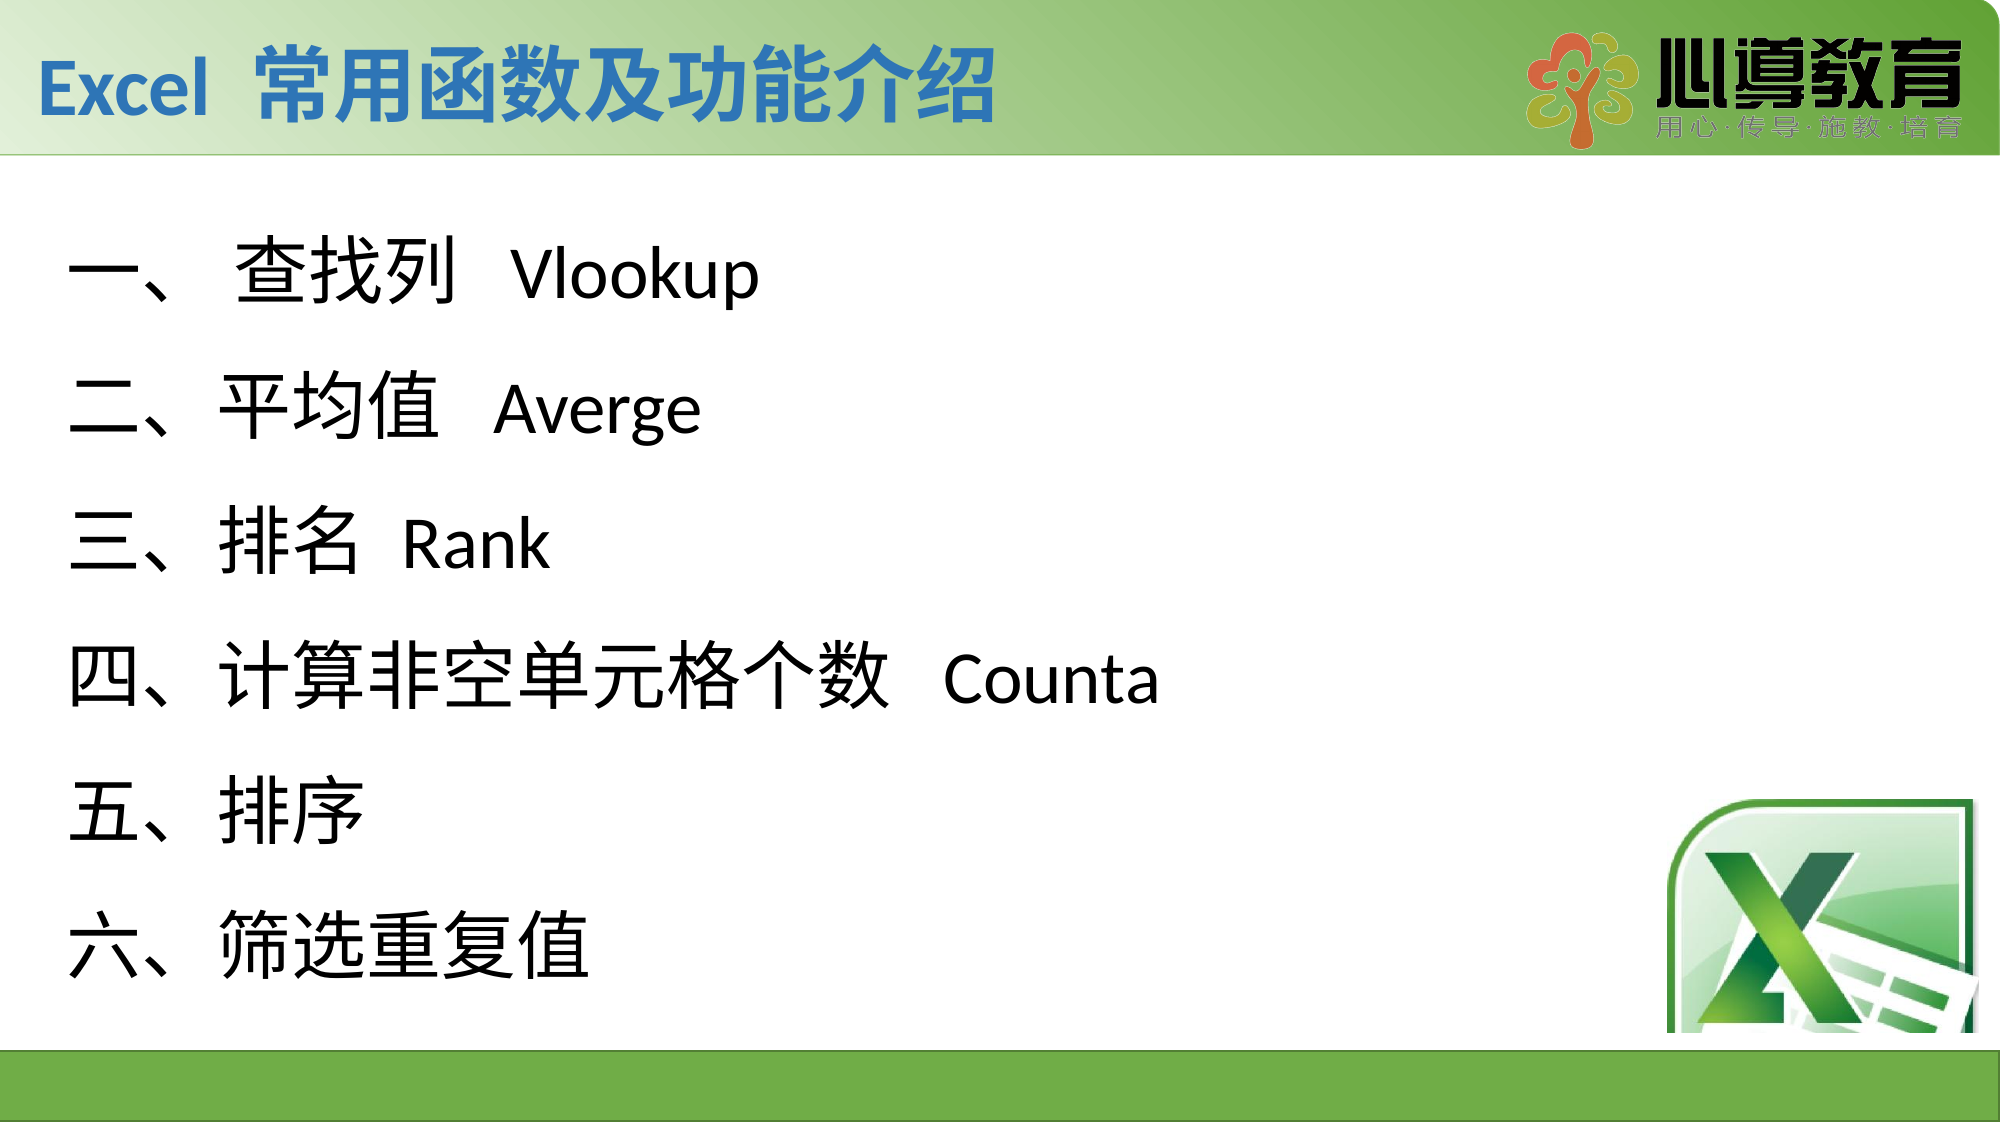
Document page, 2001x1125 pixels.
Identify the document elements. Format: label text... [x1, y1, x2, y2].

picture [1482, 0, 1999, 165]
text_box Excel 常用函数及功能介绍 [22, 25, 1978, 140]
picture [1667, 799, 1979, 1033]
text_box 一、 查找列 Vlookup 二、平均值 Averge 三、排名 Rank 四、计算非空单元格个数 Counta 五、排序 六、筛选重复值 [51, 171, 1907, 996]
